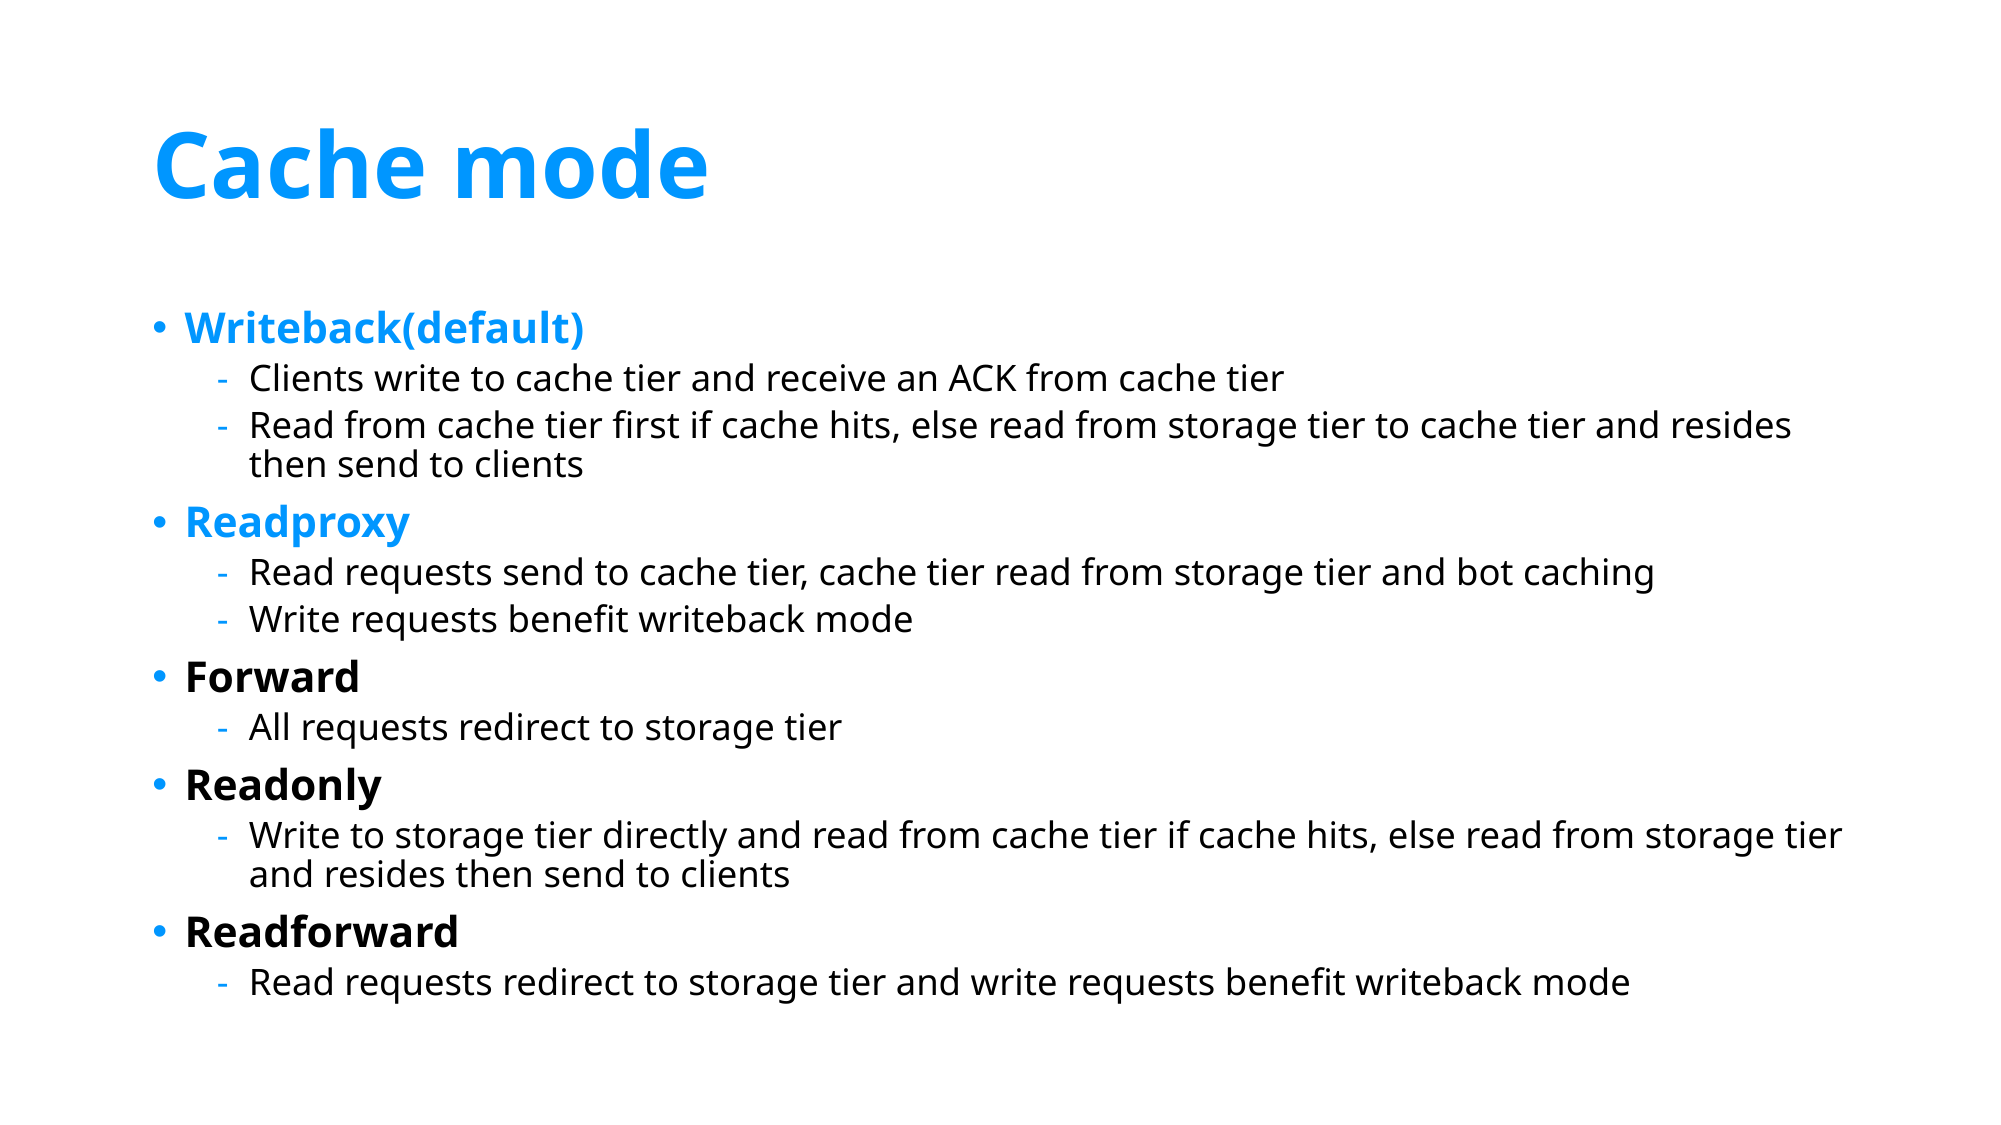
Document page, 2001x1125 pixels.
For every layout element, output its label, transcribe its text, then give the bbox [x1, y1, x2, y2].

title Cache mode [137, 59, 1863, 278]
list Writeback(default) Clients write to cache tier and receive an ACK from cache tier Read from cache tier first if cache hits, else read from storage tier to cache tier and resides then send to clients Readproxy Read requests send to cache tier, cache tier read from storage tier and bot caching Write requests benefit writeback mode Forward All requests redirect to storage tier Readonly Write to storage tier directly and read from cache tier if cache hits, else read from storage tier and resides then send to clients Readforward Read requests redirect to storage tier and write requests benefit writeback mode [137, 299, 1863, 1014]
